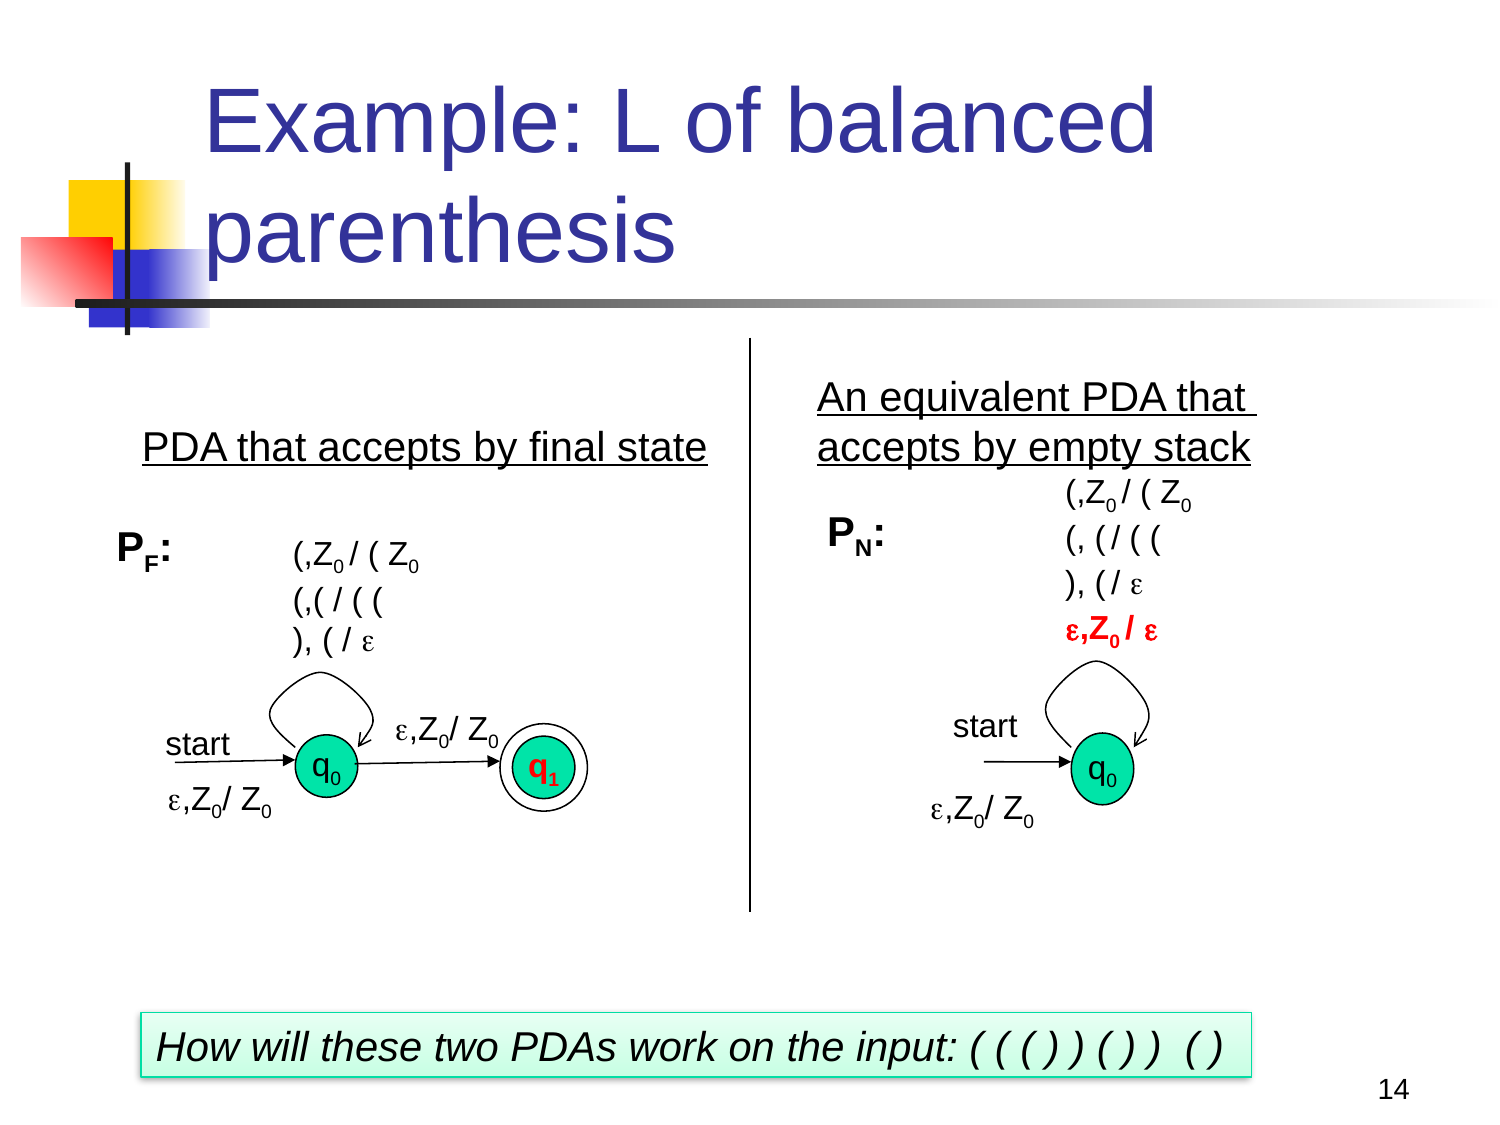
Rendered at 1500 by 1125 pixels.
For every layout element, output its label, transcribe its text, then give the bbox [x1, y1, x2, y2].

text_box ,Z0/ Z0 [379, 699, 523, 761]
text_box q1 [512, 736, 575, 799]
text_box [499, 723, 588, 812]
text_box (,Z0 / ( Z0 (,( / ( ( ), ( /  [278, 525, 434, 665]
text_box [246, 753, 296, 767]
text_box How will these two PDAs work on the input: ( ( ( ) ) ( ) ) ( ) [140, 1012, 1252, 1078]
text_box PF: [101, 512, 188, 585]
text_box q0 [295, 748, 358, 798]
title Example: L of balanced parenthesis [188, 101, 1468, 289]
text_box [799, 362, 1275, 844]
text_box PDA that accepts by final state [127, 412, 723, 478]
text_box [269, 672, 374, 748]
slide_number 14 [1112, 1037, 1426, 1113]
text_box ,Z0/ Z0 [152, 769, 296, 830]
text_box [354, 761, 500, 768]
text_box start [150, 714, 246, 770]
